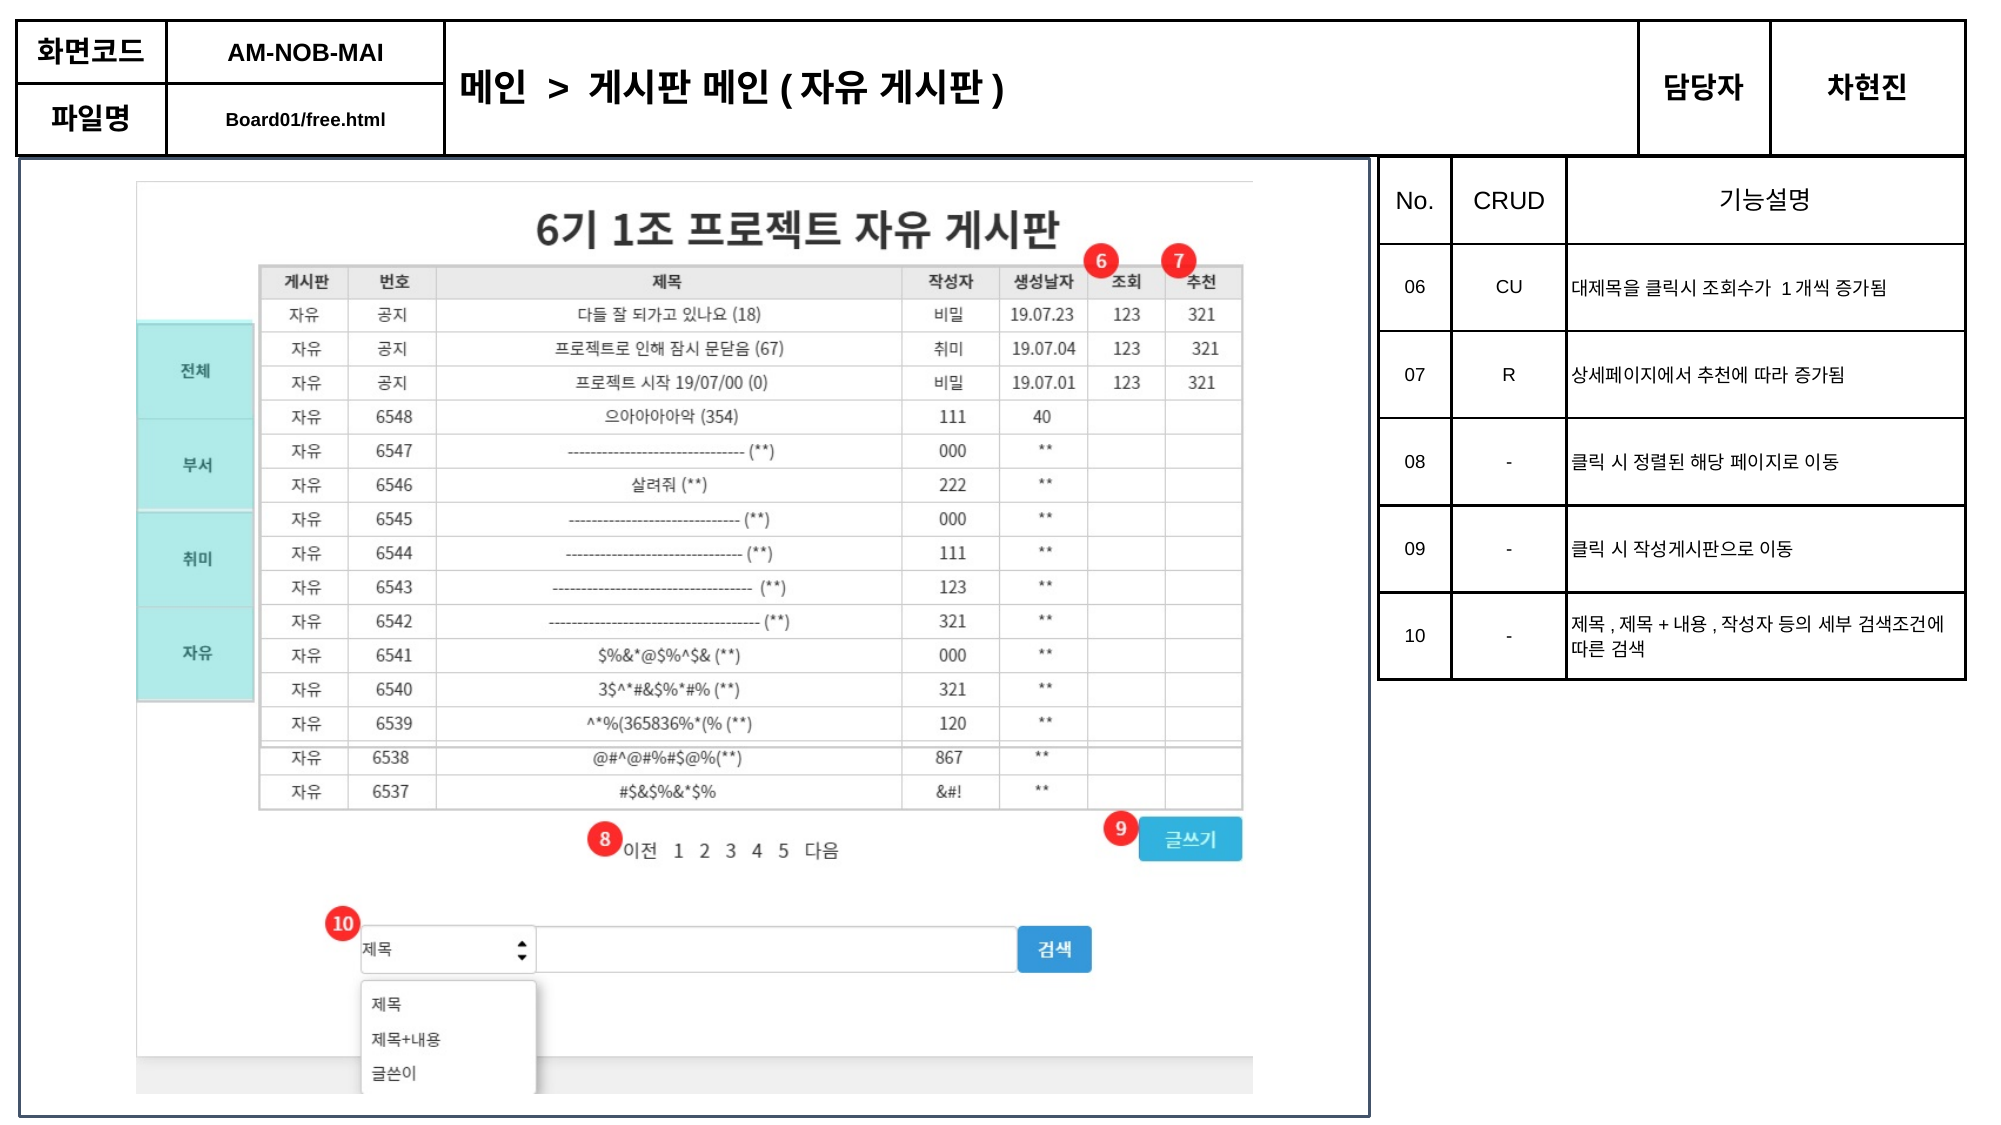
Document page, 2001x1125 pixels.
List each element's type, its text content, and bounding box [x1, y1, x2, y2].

table_header 차현진 [1772, 22, 1964, 154]
table_cell 10 [1380, 594, 1450, 678]
table_header 담당자 [1640, 22, 1769, 154]
table_cell 상세페이지에서 추천에 따라 증가됨 [1568, 332, 1964, 417]
table_cell 06 [1380, 245, 1450, 330]
table_cell 제목,제목+내용,작성자 등의 세부 검색조건에 따른 검색 [1568, 594, 1964, 678]
table_cell 파일명 [18, 85, 165, 154]
table_cell 07 [1380, 332, 1450, 417]
picture [136, 181, 1253, 1095]
table_header 기능설명 [1568, 158, 1964, 243]
table_header No. [1380, 158, 1450, 243]
table_cell R [1453, 332, 1565, 417]
table_cell 08 [1380, 419, 1450, 504]
table_cell - [1453, 419, 1565, 504]
table_cell 클릭 시 정렬된 해당 페이지로 이동 [1568, 419, 1964, 504]
table_cell - [1453, 594, 1565, 678]
table_cell 대제목을 클릭시 조회수가 1개씩 증가됨 [1568, 245, 1964, 330]
text_box [19, 158, 1370, 1117]
table_cell CU [1453, 245, 1565, 330]
table_cell 클릭 시 작성게시판으로 이동 [1568, 507, 1964, 591]
table_header AM-NOB-MAI [168, 22, 443, 82]
table_header CRUD [1453, 158, 1565, 243]
table_cell 09 [1380, 507, 1450, 591]
table_cell - [1453, 507, 1565, 591]
table_header 메인 > 게시판 메인(자유 게시판) [446, 22, 1637, 154]
table_cell Board01/free.html [168, 85, 443, 154]
table_header 화면코드 [18, 22, 165, 82]
